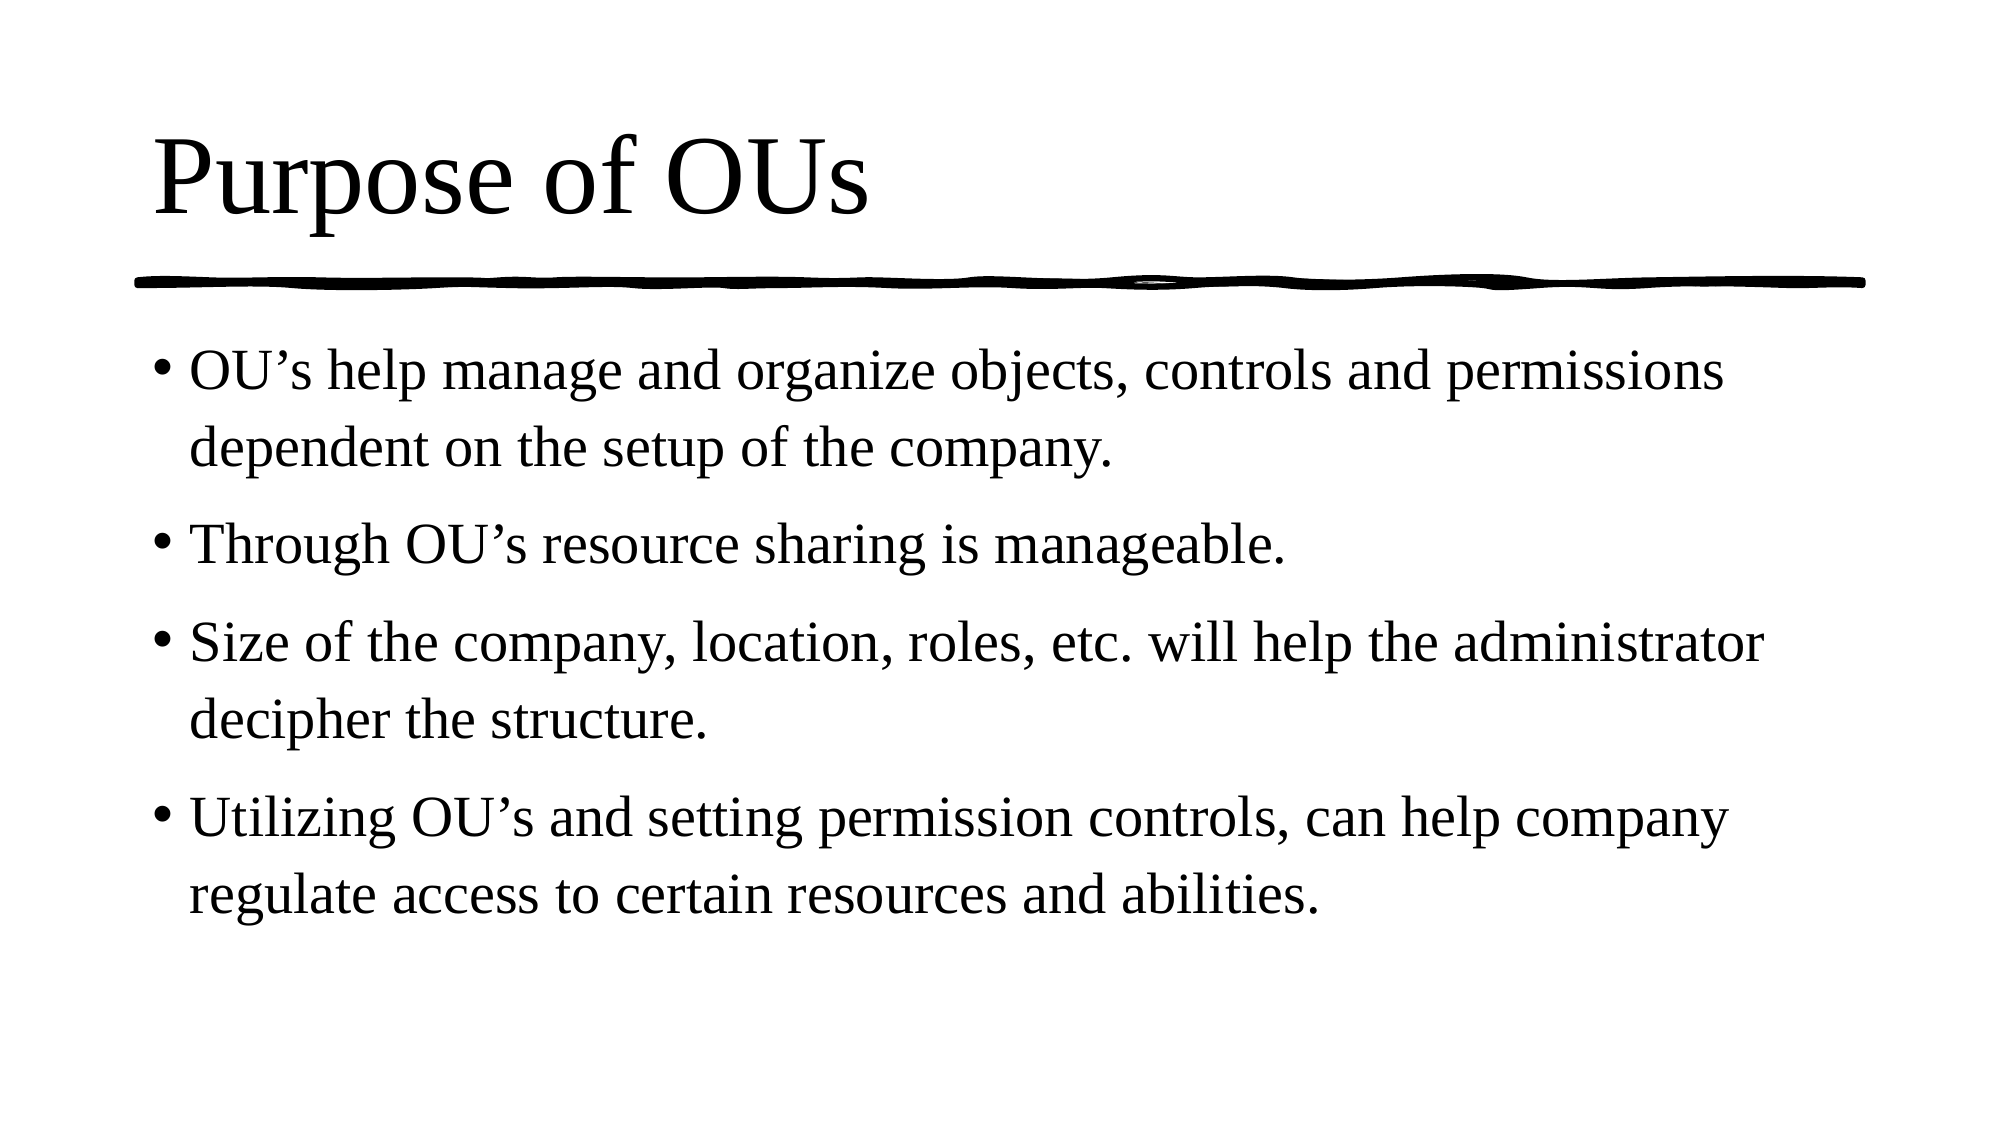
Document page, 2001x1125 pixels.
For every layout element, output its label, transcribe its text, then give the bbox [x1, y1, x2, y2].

title Purpose of OUs [137, 59, 1863, 278]
list OU’s help manage and organize objects, controls and permissions dependent on the setup of the company. Through OU’s resource sharing is manageable. Size of the company, location, roles, etc. will help the administrator decipher the structure. Utilizing OU’s and setting permission controls, can help company regulate access to certain resources and abilities. [137, 316, 1863, 1014]
